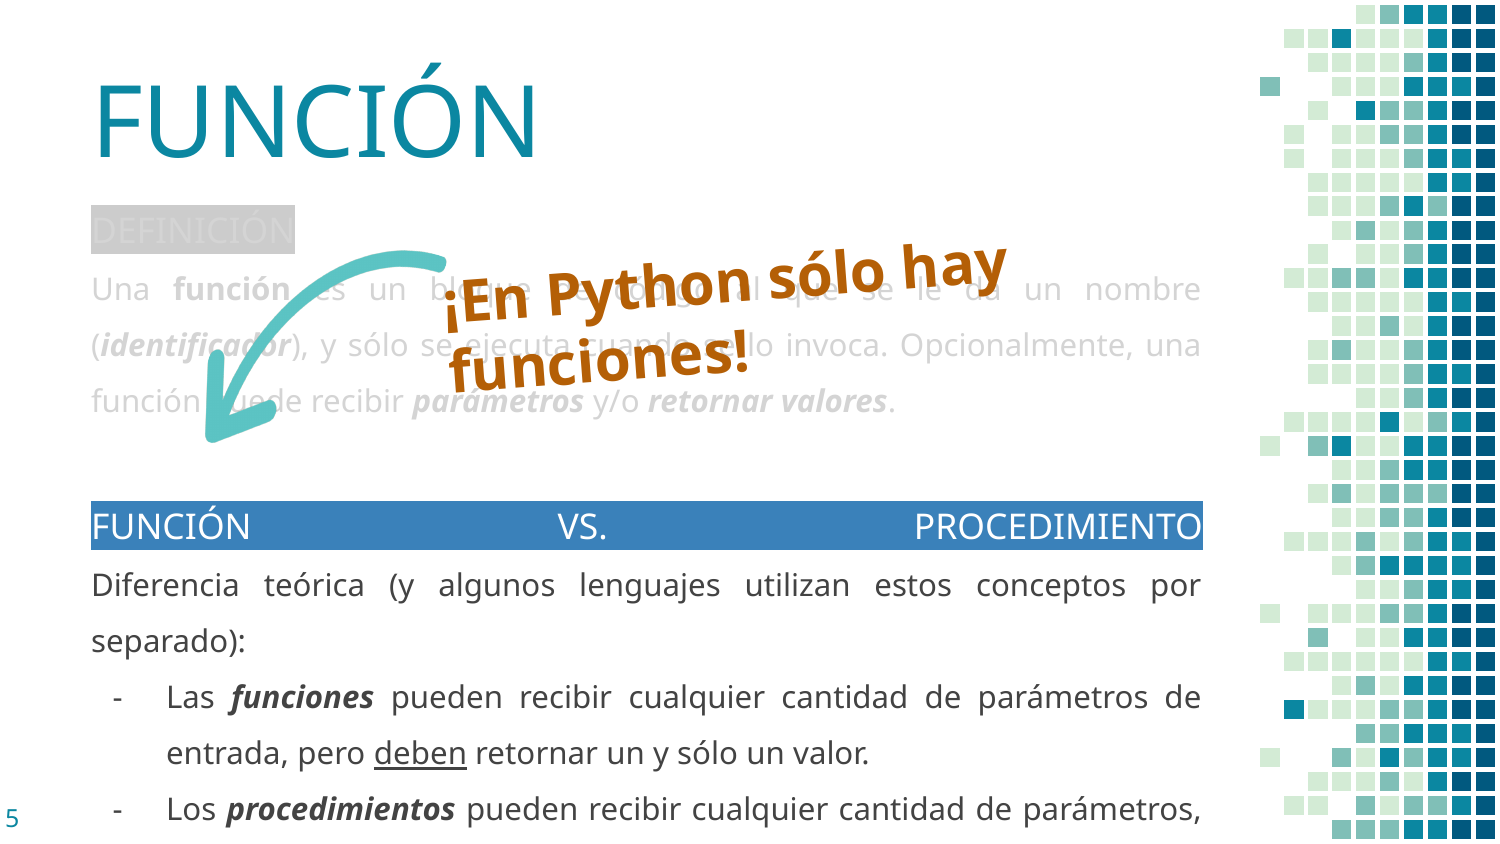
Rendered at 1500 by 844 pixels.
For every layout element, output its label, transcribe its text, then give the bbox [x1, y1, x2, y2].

title FUNCIÓN [76, 52, 1186, 192]
picture [185, 199, 440, 494]
slide_number ‹#› [0, 786, 80, 844]
text_box ¡En Python sólo hay funciones! [443, 186, 1280, 421]
text_box DEFINICIÓN Una función es un bloque de código al que se le da un nombre (identificador), y sólo se ejecuta cuando se lo invoca. Opcionalmente, una función puede recibir parámetros y/o retornar valores. FUNCIÓN VS. PROCEDIMIENTO Diferencia teórica (y algunos lenguajes utilizan estos conceptos por separado): Las funciones pueden recibir cualquier cantidad de parámetros de entrada, pero deben retornar un y sólo un valor. Los procedimientos pueden recibir cualquier cantidad de parámetros, y pueden retornar cero, uno, o más valores. [75, 192, 1218, 822]
